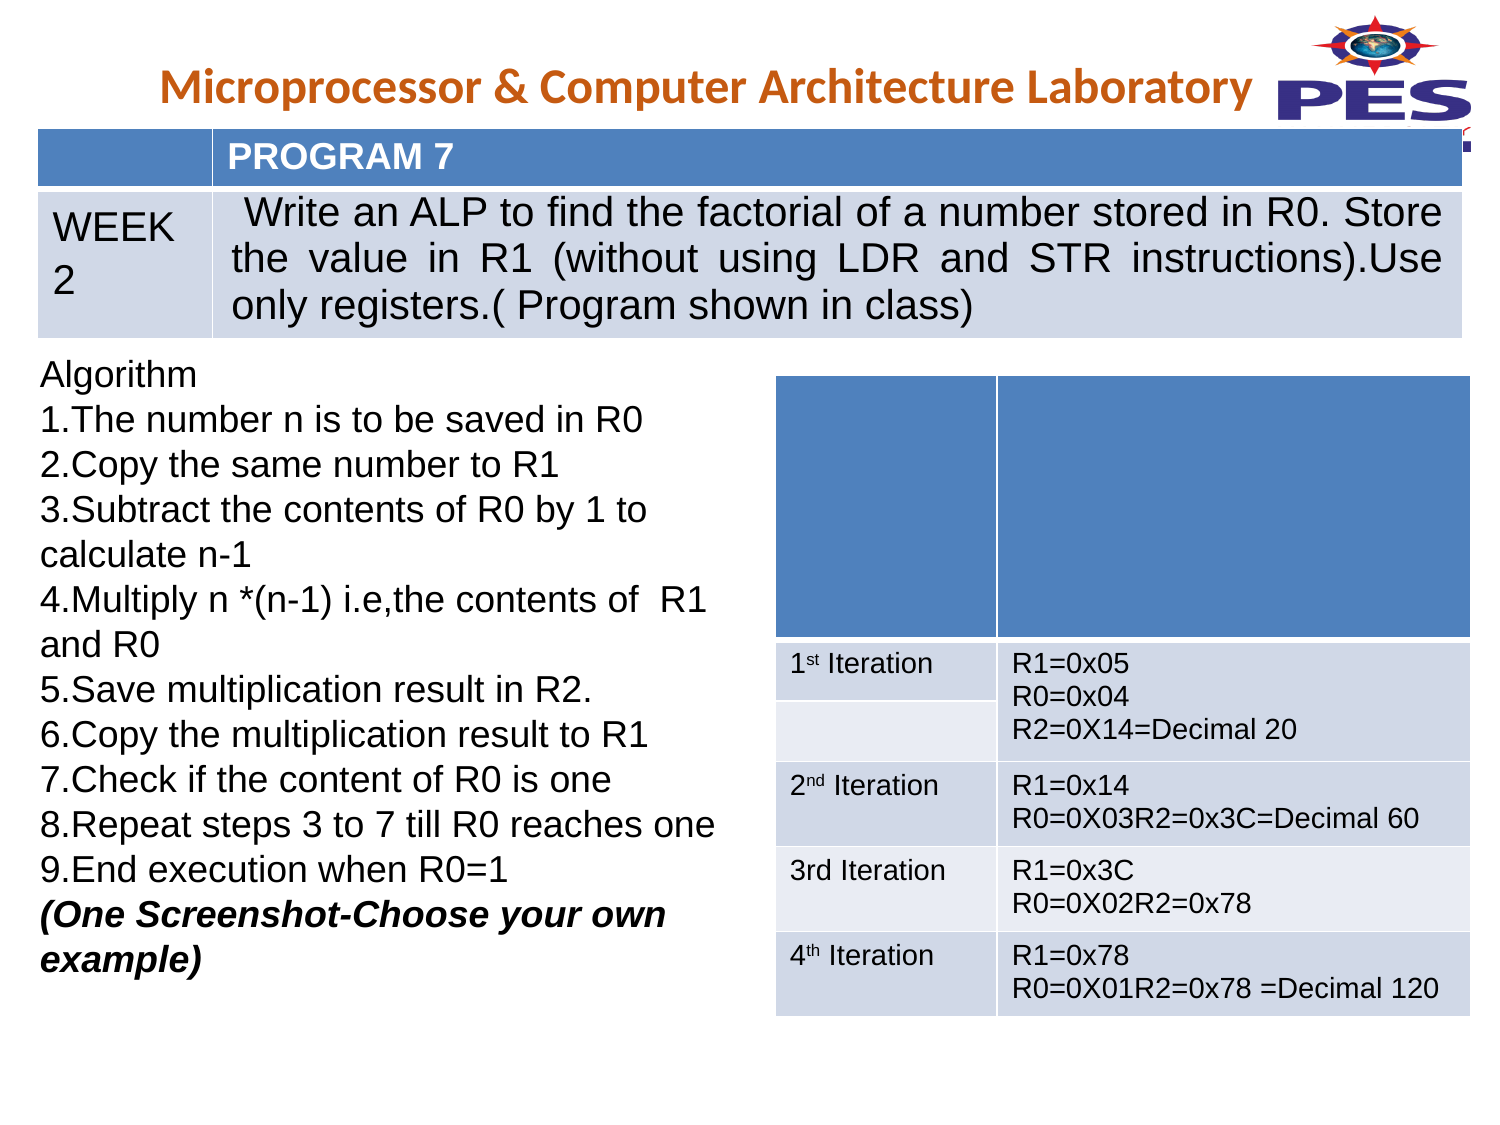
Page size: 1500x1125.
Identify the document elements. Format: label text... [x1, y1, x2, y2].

table_header [776, 376, 996, 637]
table_cell 1st Iteration [776, 643, 996, 700]
table_cell 2nd Iteration [776, 762, 996, 846]
table_cell 4th Iteration [776, 932, 996, 1016]
table_cell 3rd Iteration [776, 847, 996, 931]
table_cell R1=0x14 R0=0X03R2=0x3C=Decimal 60 [998, 762, 1470, 846]
table_cell WEEK 2 [38, 192, 212, 338]
table_cell Write an ALP to find the factorial of a number stored in R0. Store the value in R1 (without using LDR and STR instructions).Use only registers.( Program shown in class) [213, 192, 1462, 338]
table_cell R1=0x78 R0=0X01R2=0x78 =Decimal 120 [998, 932, 1470, 1016]
table_header PROGRAM 7 [213, 129, 1462, 186]
table_header [998, 376, 1470, 637]
table_cell [776, 702, 996, 761]
text_box Algorithm 1.The number n is to be saved in R0 2.Copy the same number to R1 3.Subtract the contents of R0 by 1 to calculate n-1 4.Multiply n *(n-1) i.e,the contents of R1 and R0 5.Save multiplication result in R2. 6.Copy the multiplication result to R1 7.Check if the content of R0 is one 8.Repeat steps 3 to 7 till R0 reaches one 9.End execution when R0=1 (One Screenshot-Choose your own example) [24, 342, 738, 1033]
table_cell R1=0x05 R0=0x04 R2=0X14=Decimal 20 [998, 643, 1470, 761]
text_box Microprocessor & Computer Architecture Laboratory [37, 46, 1273, 122]
table_header [38, 129, 212, 186]
table_cell R1=0x3C R0=0X02R2=0x78 [998, 847, 1470, 931]
picture [1278, 15, 1472, 152]
